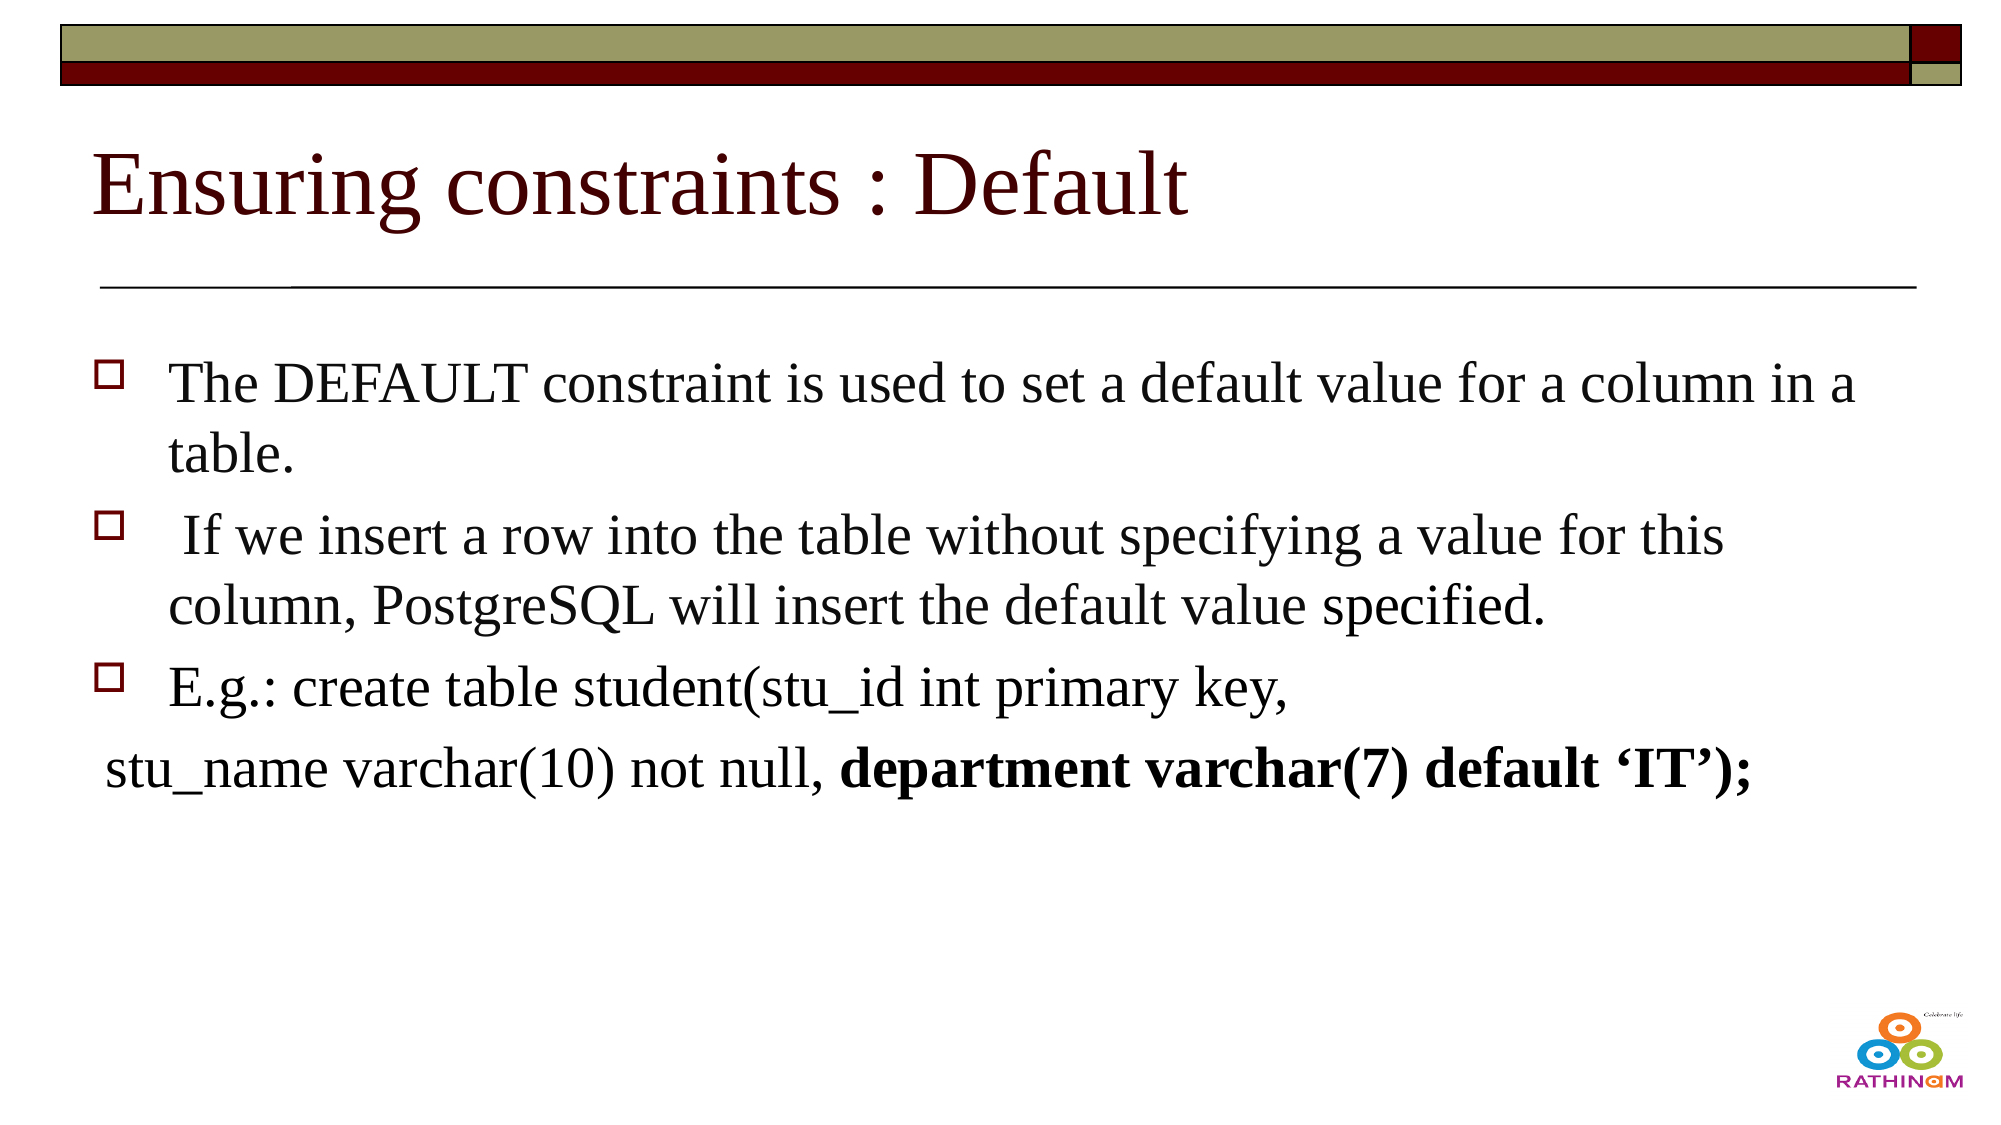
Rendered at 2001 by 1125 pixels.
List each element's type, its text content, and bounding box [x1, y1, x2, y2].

picture [1830, 1000, 1969, 1100]
list The DEFAULT constraint is used to set a default value for a column in a table. If we insert a row into the table without specifying a value for this column, PostgreSQL will insert the default value specified. E.g.: create table student(stu_id int primary key, stu_name varchar(10) not null, department varchar(7) default ‘IT’); [76, 337, 1877, 1023]
title Ensuring constraints : Default [76, 52, 1877, 241]
